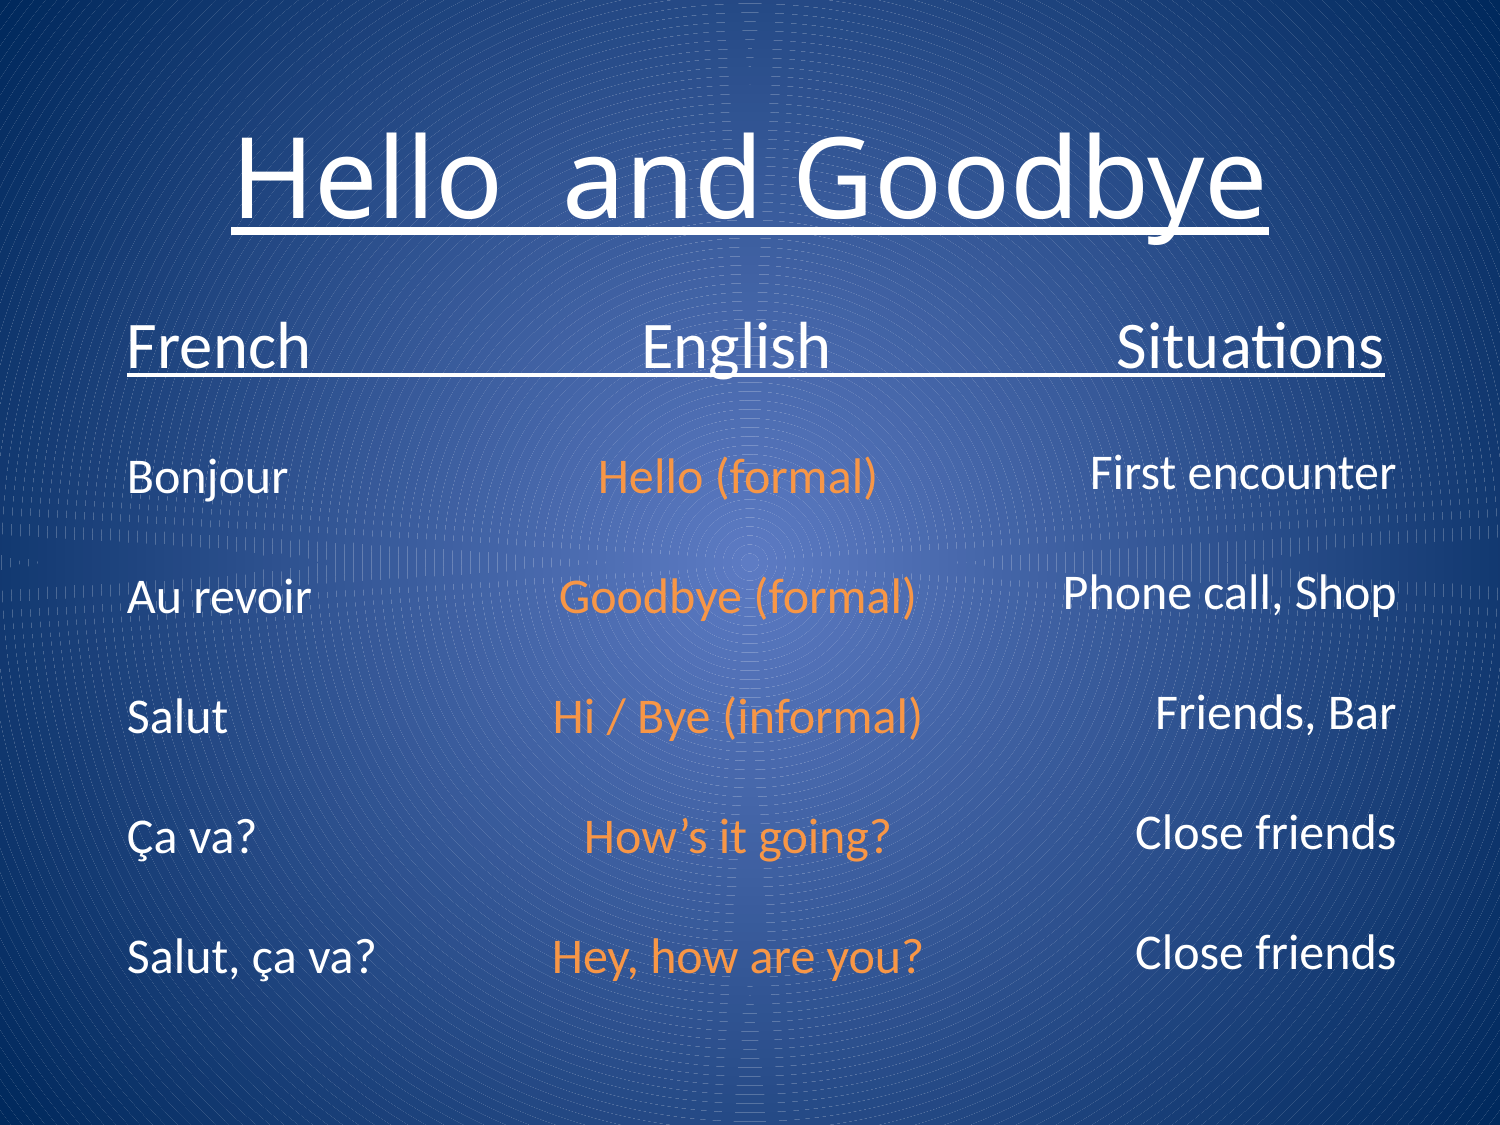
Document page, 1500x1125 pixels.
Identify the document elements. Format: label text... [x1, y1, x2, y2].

text_box Bonjour Au revoir Salut Ça va? Salut, ça va? [112, 436, 526, 1111]
text_box First encounter Phone call, Shop Friends, Bar Close friends Close friends [921, 432, 1412, 1108]
text_box Hello (formal) Goodbye (formal) Hi / Bye (informal) How’s it going? Hey, how are you? [526, 436, 921, 991]
text_box French English Situations [112, 294, 1424, 389]
title Hello and Goodbye [75, 79, 1425, 268]
